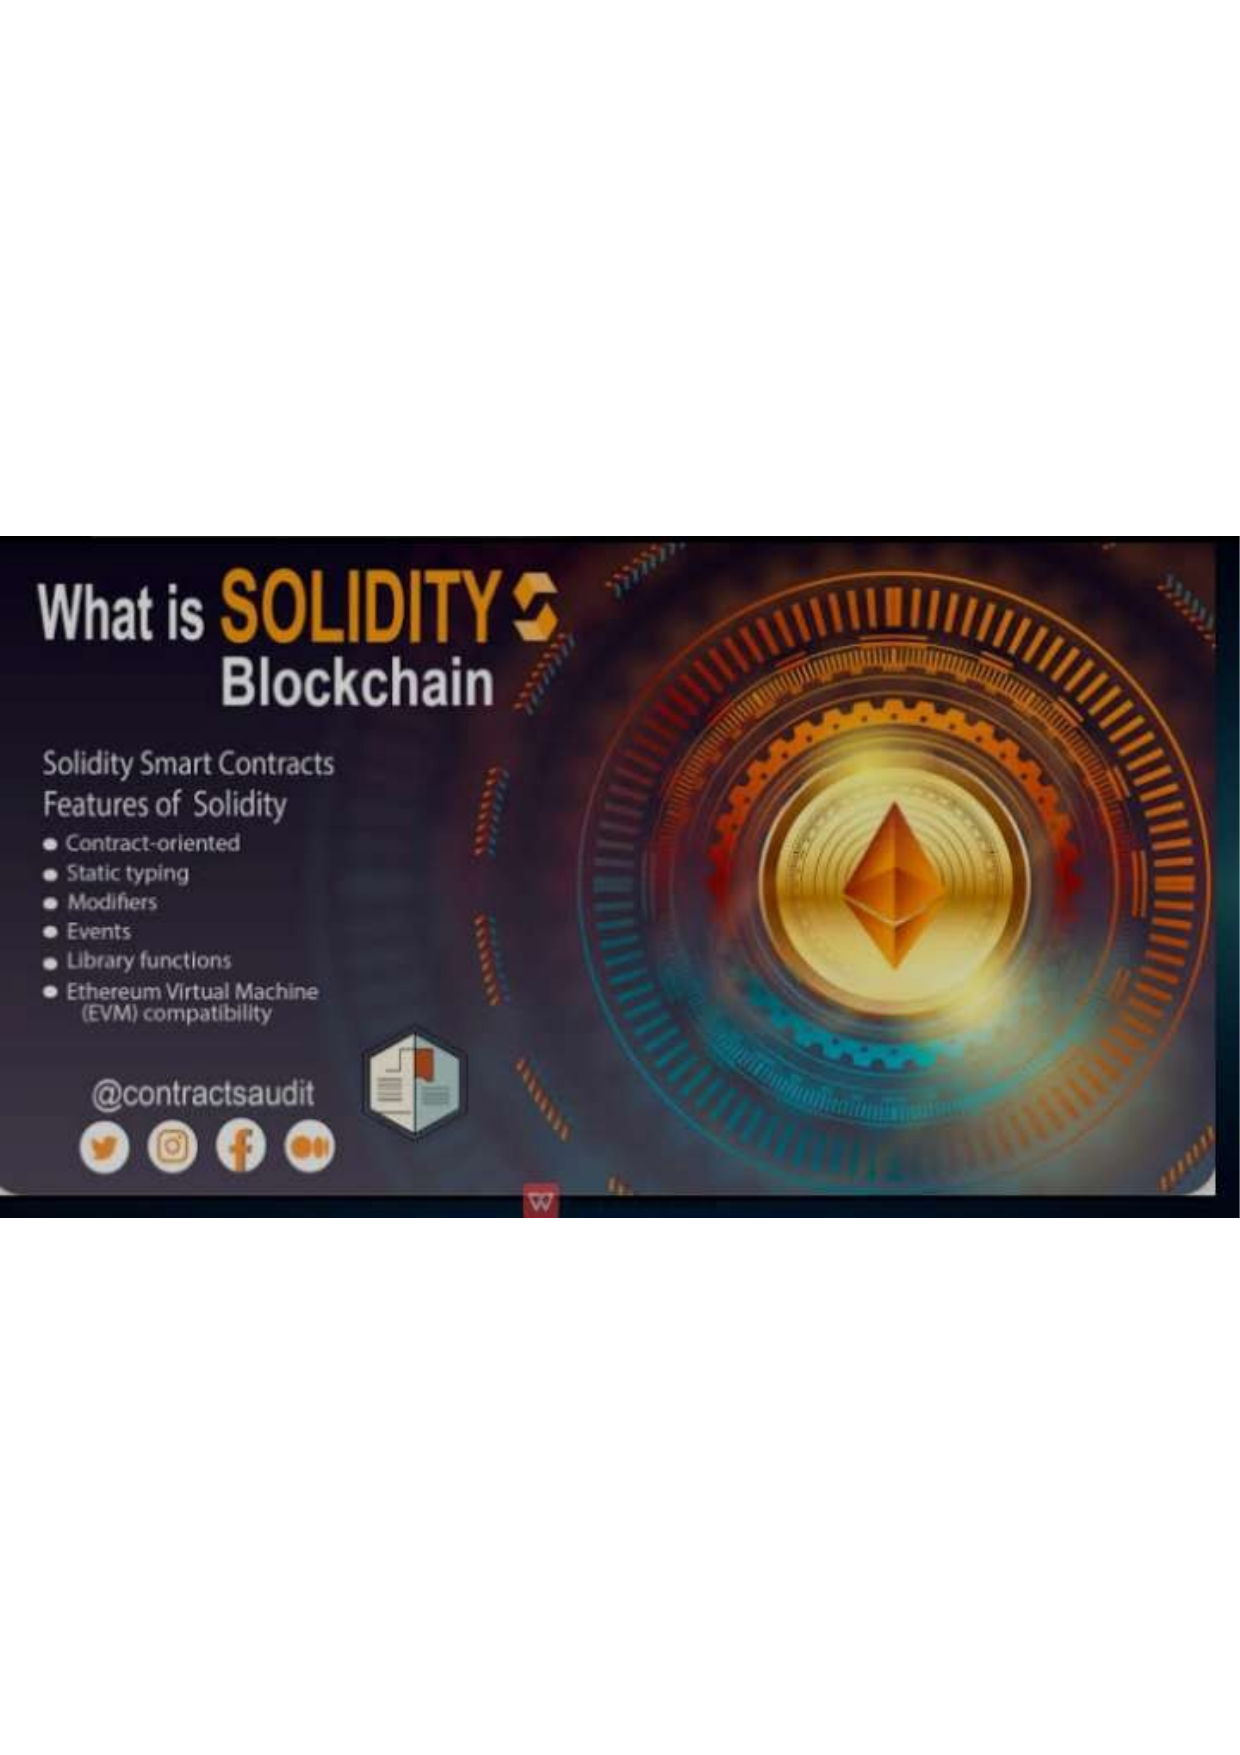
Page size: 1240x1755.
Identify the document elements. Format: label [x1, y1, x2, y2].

picture [0, 536, 1240, 1218]
